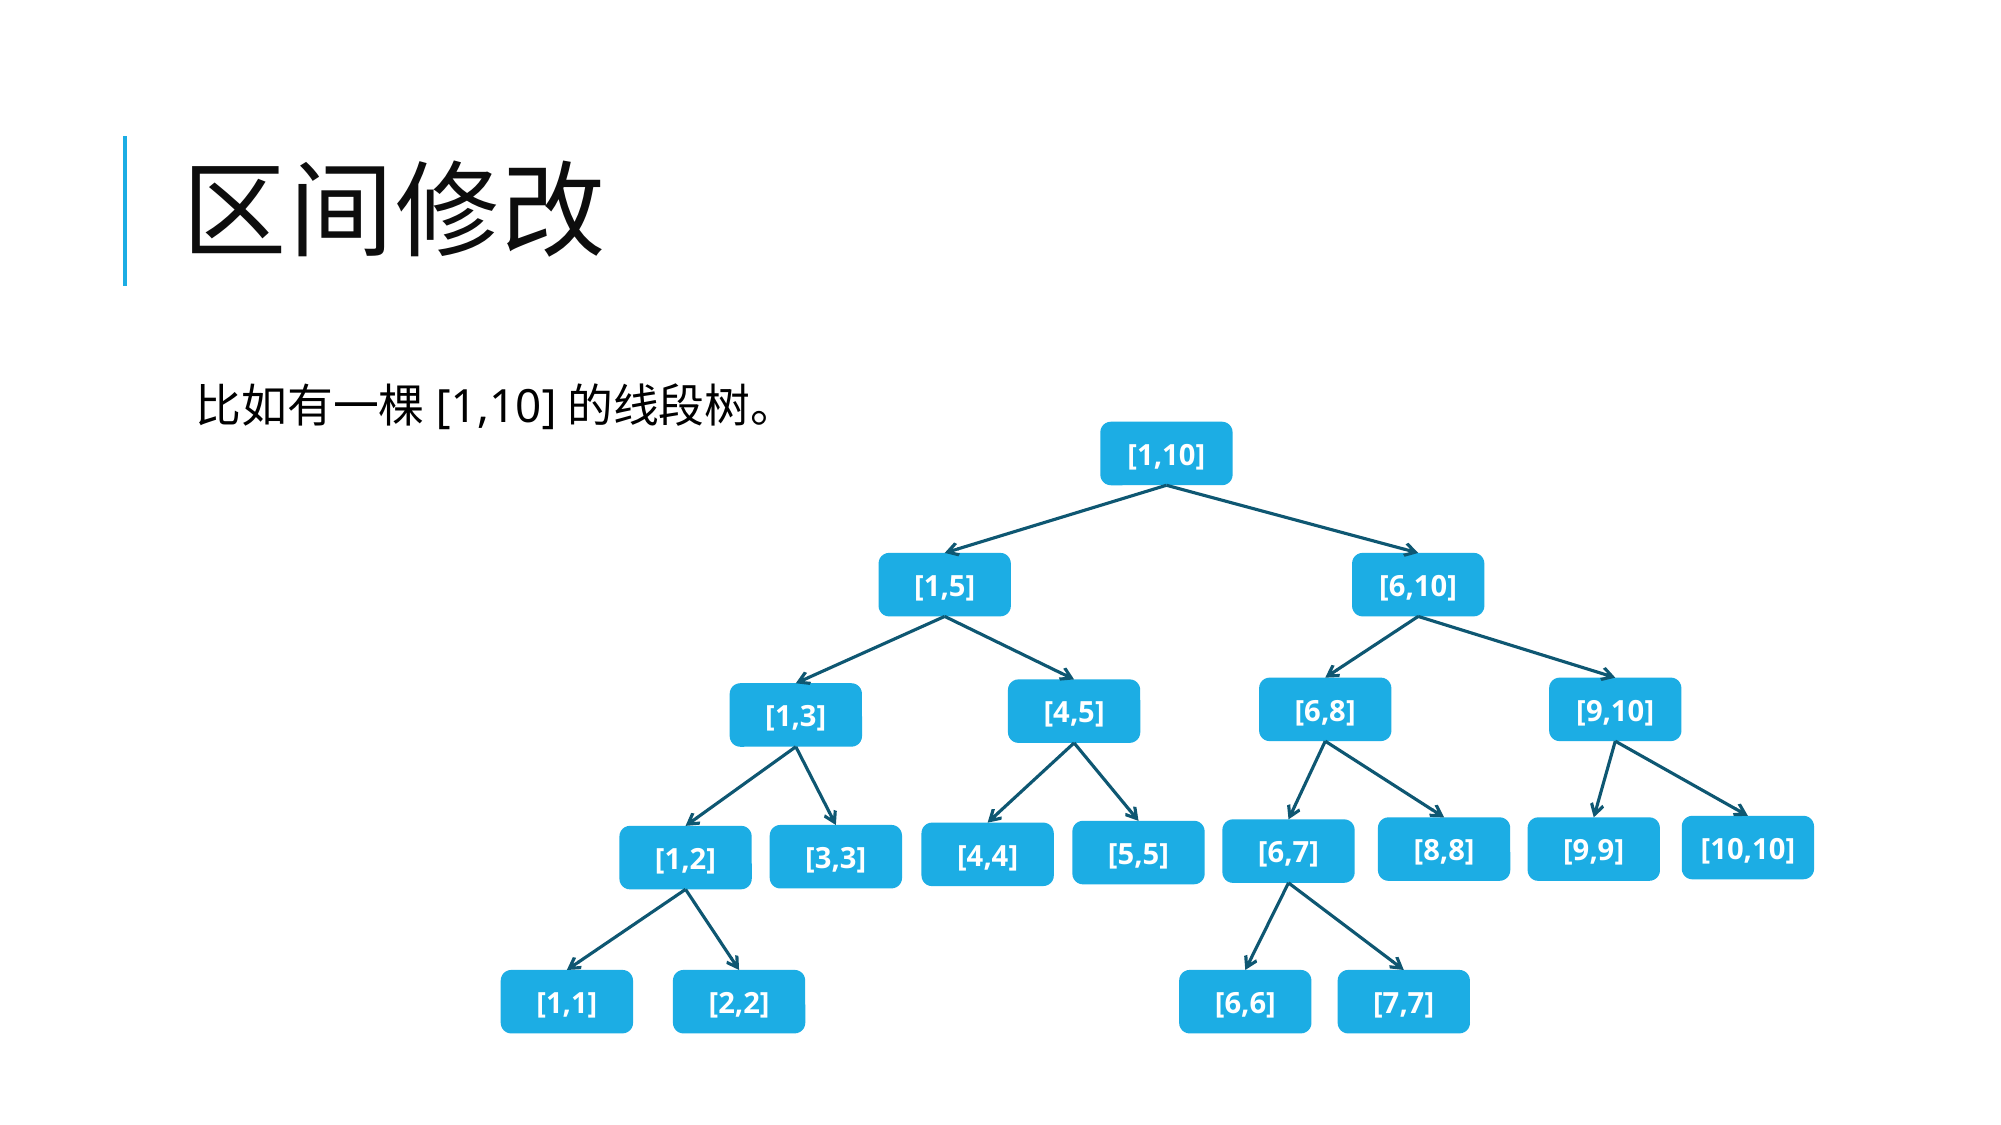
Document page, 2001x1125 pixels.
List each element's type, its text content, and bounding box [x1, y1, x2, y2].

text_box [1073, 742, 1139, 822]
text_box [1418, 616, 1616, 678]
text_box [944, 616, 1075, 680]
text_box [1593, 740, 1611, 818]
text_box [4,5] [1006, 678, 1142, 739]
text_box [4,4] [920, 821, 1056, 888]
text_box [6,7] [1221, 818, 1357, 885]
text_box [7,7] [1336, 968, 1472, 1035]
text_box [685, 889, 740, 971]
text_box [1,5] [877, 551, 1013, 611]
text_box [795, 746, 837, 826]
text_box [1324, 616, 1413, 678]
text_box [987, 742, 1069, 823]
text_box [1,3] [728, 681, 864, 748]
text_box [10,10] [1680, 814, 1816, 881]
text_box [1288, 882, 1404, 971]
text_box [1614, 740, 1749, 817]
text_box [6,10] [1350, 551, 1486, 611]
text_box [795, 616, 940, 684]
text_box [1288, 740, 1321, 820]
text_box [9,10] [1547, 676, 1683, 743]
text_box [1166, 485, 1419, 554]
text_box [566, 889, 680, 971]
text_box [8,8] [1376, 816, 1512, 883]
title 区间修改 [168, 96, 1763, 342]
text_box [5,5] [1071, 819, 1207, 886]
text_box [6,8] [1257, 676, 1393, 743]
text_box [6,6] [1177, 968, 1313, 1035]
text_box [1244, 882, 1283, 971]
list 比如有一棵[1,10]的线段树。 [173, 375, 1768, 1035]
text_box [944, 485, 1161, 554]
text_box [1324, 740, 1445, 818]
text_box [2,2] [671, 968, 807, 1035]
text_box [9,9] [1526, 816, 1662, 883]
text_box [1,1] [499, 968, 635, 1035]
text_box [3,3] [768, 823, 904, 890]
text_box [685, 746, 790, 827]
text_box [1,10] [1099, 420, 1234, 480]
text_box [1,2] [618, 824, 754, 891]
